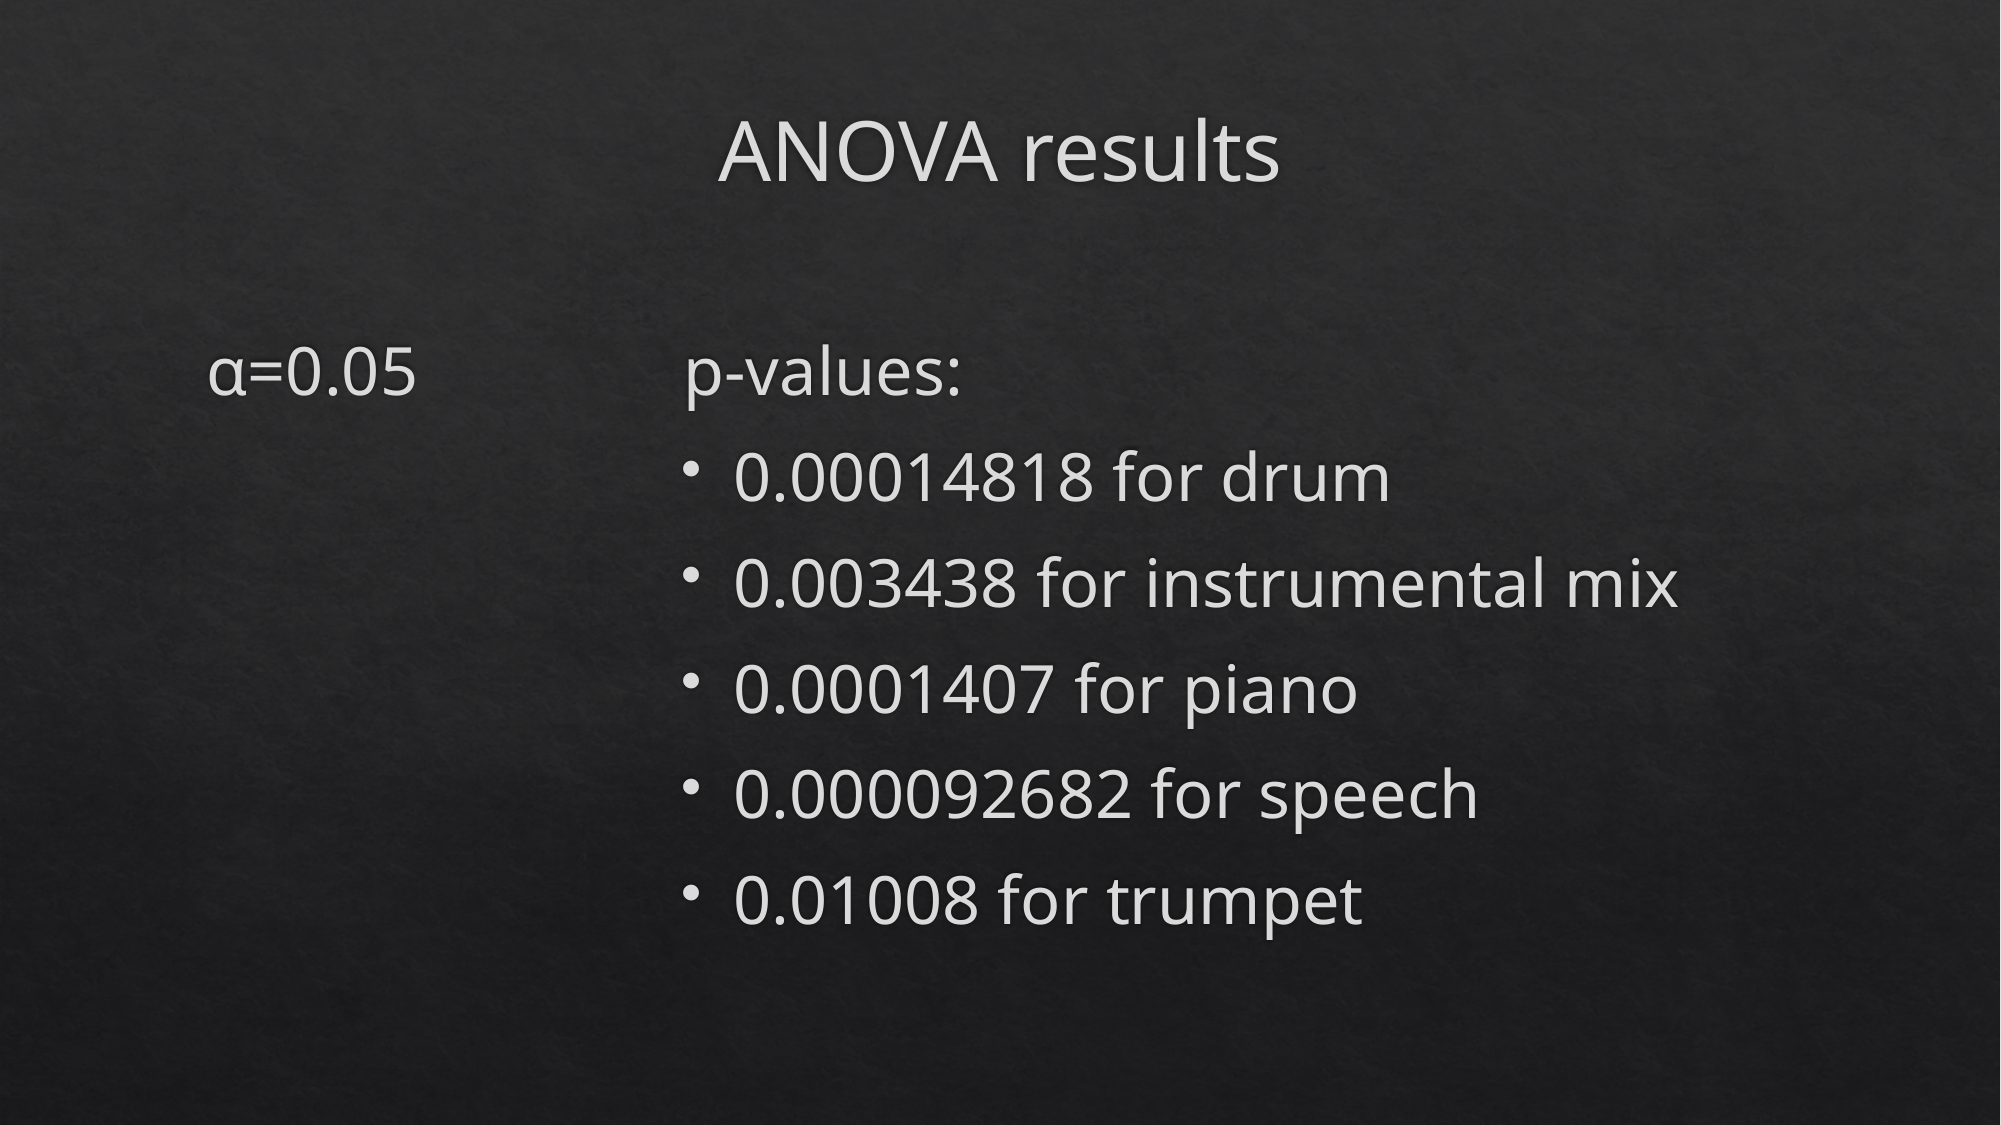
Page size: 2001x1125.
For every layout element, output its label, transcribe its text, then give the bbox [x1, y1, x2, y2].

list α=0.05 [185, 320, 577, 640]
title ANOVA results [151, 68, 1851, 228]
text_box p-values: 0.00014818 for drum 0.003438 for instrumental mix 0.0001407 for piano 0.000092682 for speech 0.01008 for trumpet [662, 320, 1863, 1088]
